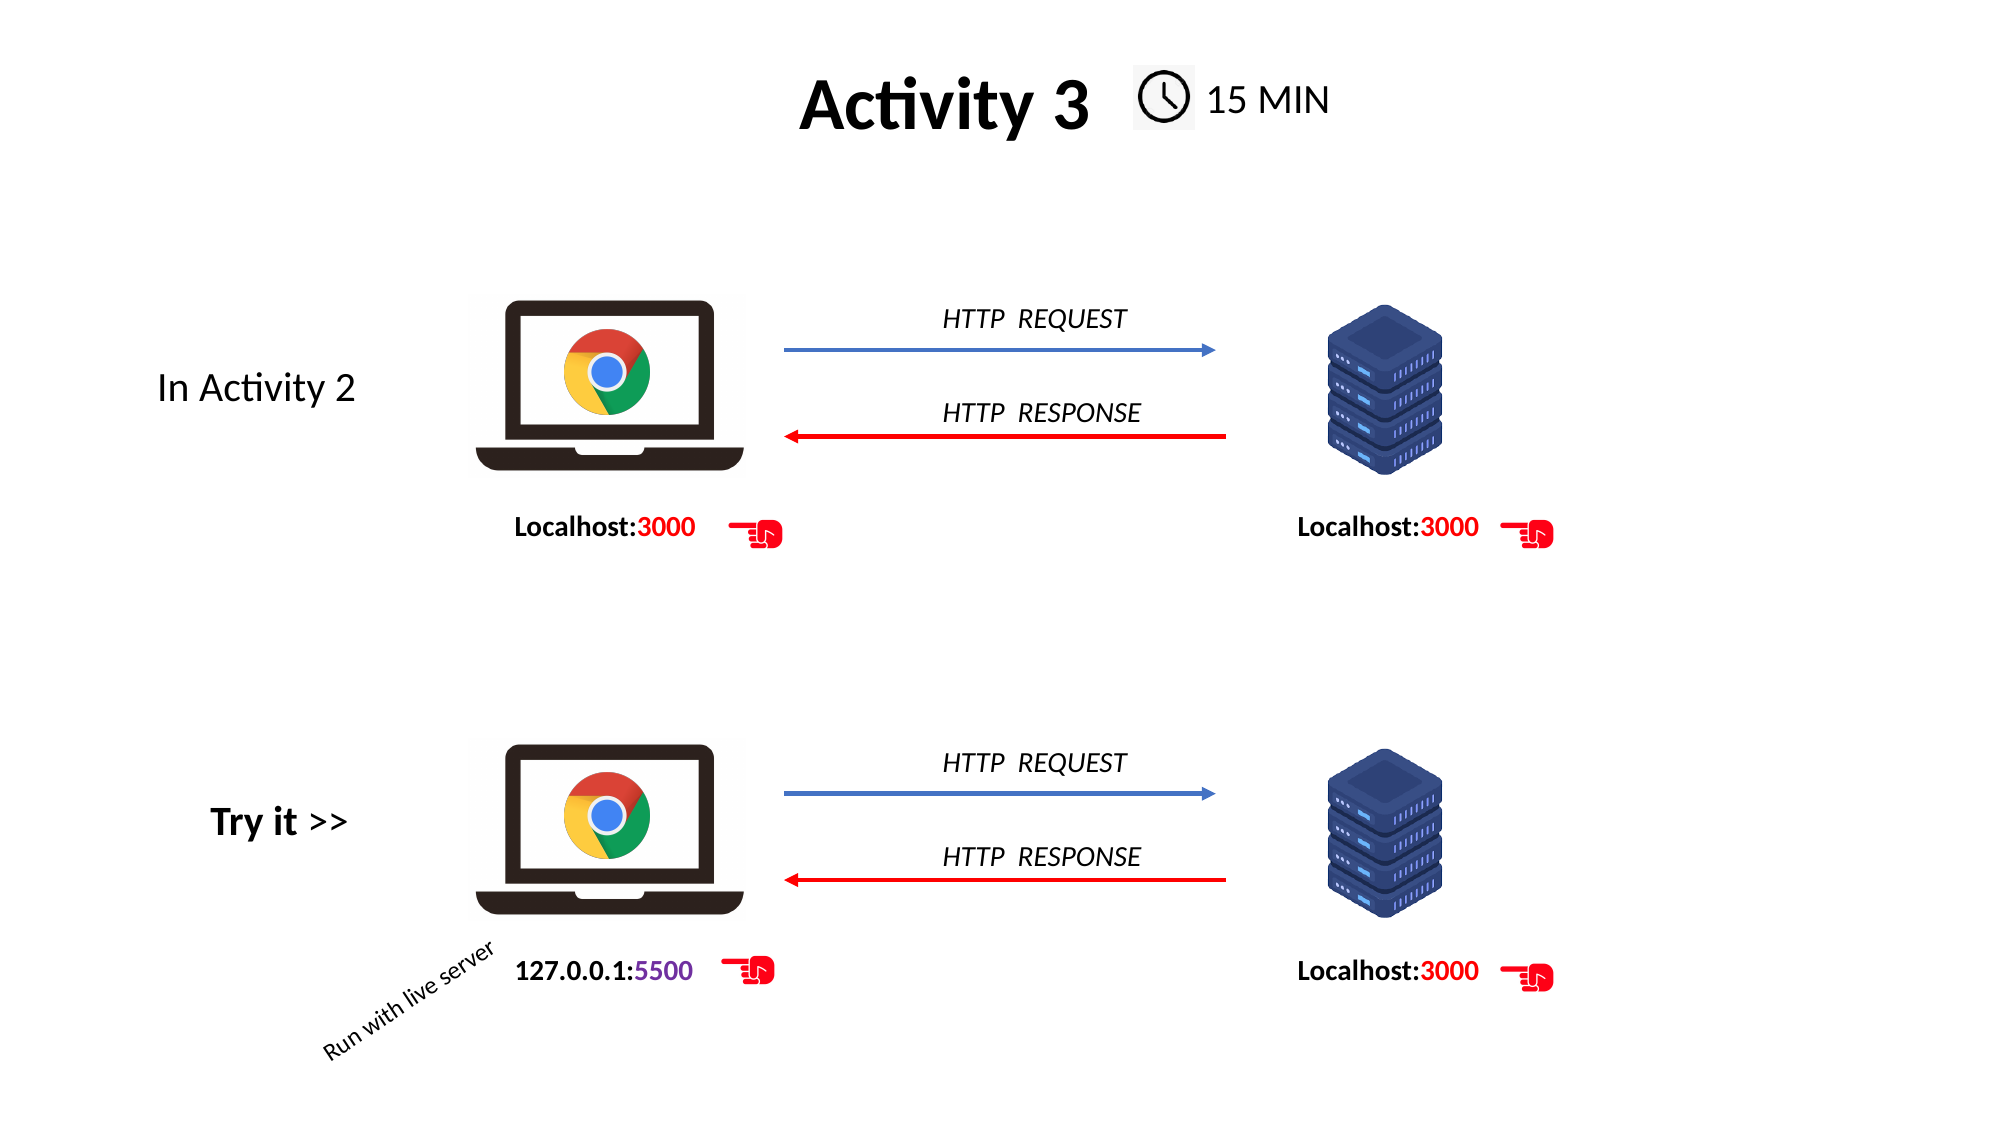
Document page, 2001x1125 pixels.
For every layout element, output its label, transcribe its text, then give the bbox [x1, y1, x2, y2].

text_box HTTP REQUEST [927, 735, 1143, 786]
picture [1486, 949, 1556, 1007]
picture [1133, 65, 1195, 130]
text_box In Activity 2 [108, 352, 405, 418]
text_box Try it >> [131, 786, 428, 852]
text_box Localhost:3000 [499, 499, 715, 550]
text_box Activity 3 [607, 47, 1283, 153]
text_box 127.0.0.1:5500 [499, 943, 708, 994]
text_box Run with live server [237, 921, 565, 1123]
picture [1486, 505, 1556, 563]
picture [715, 505, 785, 563]
picture [708, 941, 777, 999]
picture [468, 294, 746, 478]
text_box HTTP RESPONSE [927, 385, 1170, 436]
text_box 15 MIN [1190, 63, 1346, 129]
text_box Localhost:3000 [1282, 499, 1498, 550]
text_box HTTP REQUEST [927, 292, 1143, 343]
text_box HTTP RESPONSE [927, 829, 1170, 879]
picture [1296, 301, 1473, 478]
text_box Localhost:3000 [1282, 943, 1498, 994]
picture [1296, 745, 1473, 921]
picture [468, 738, 746, 921]
